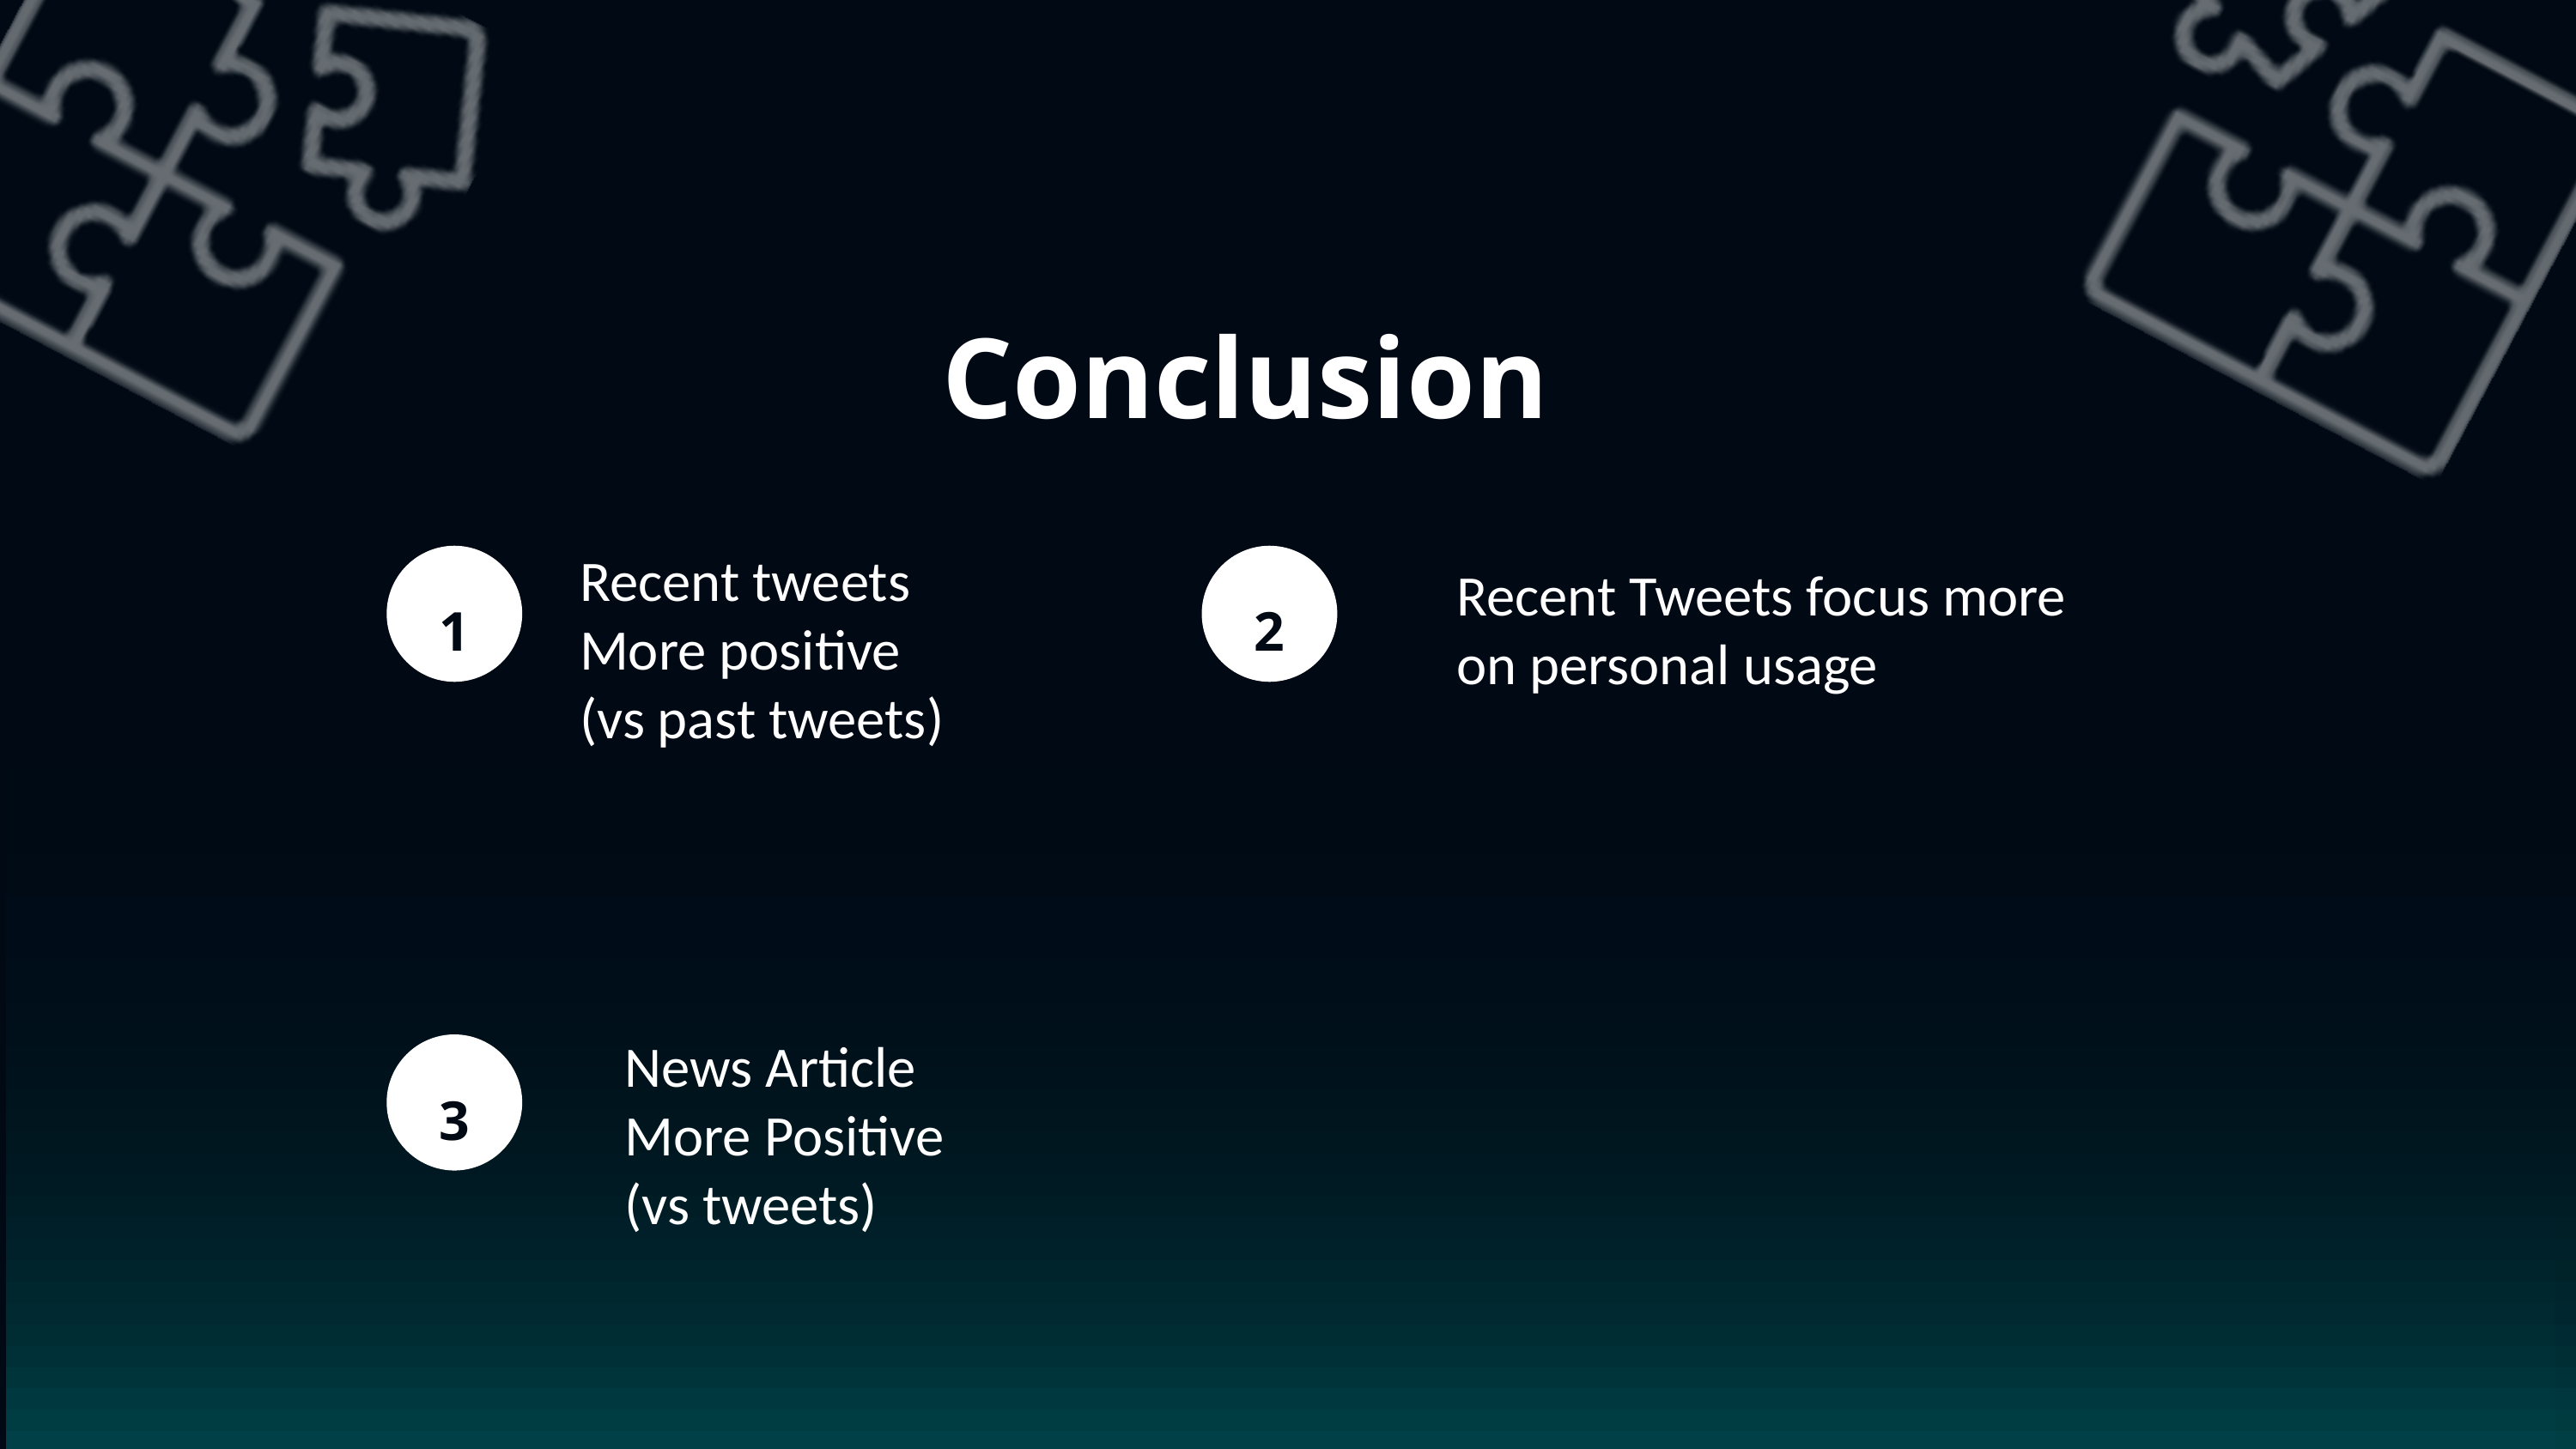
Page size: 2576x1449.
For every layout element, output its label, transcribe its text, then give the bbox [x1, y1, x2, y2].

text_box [1201, 545, 1338, 682]
text_box Conclusion [39, 254, 2453, 421]
picture [0, 0, 535, 402]
picture [5, 0, 2576, 1449]
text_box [386, 1034, 523, 1171]
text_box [386, 545, 523, 682]
